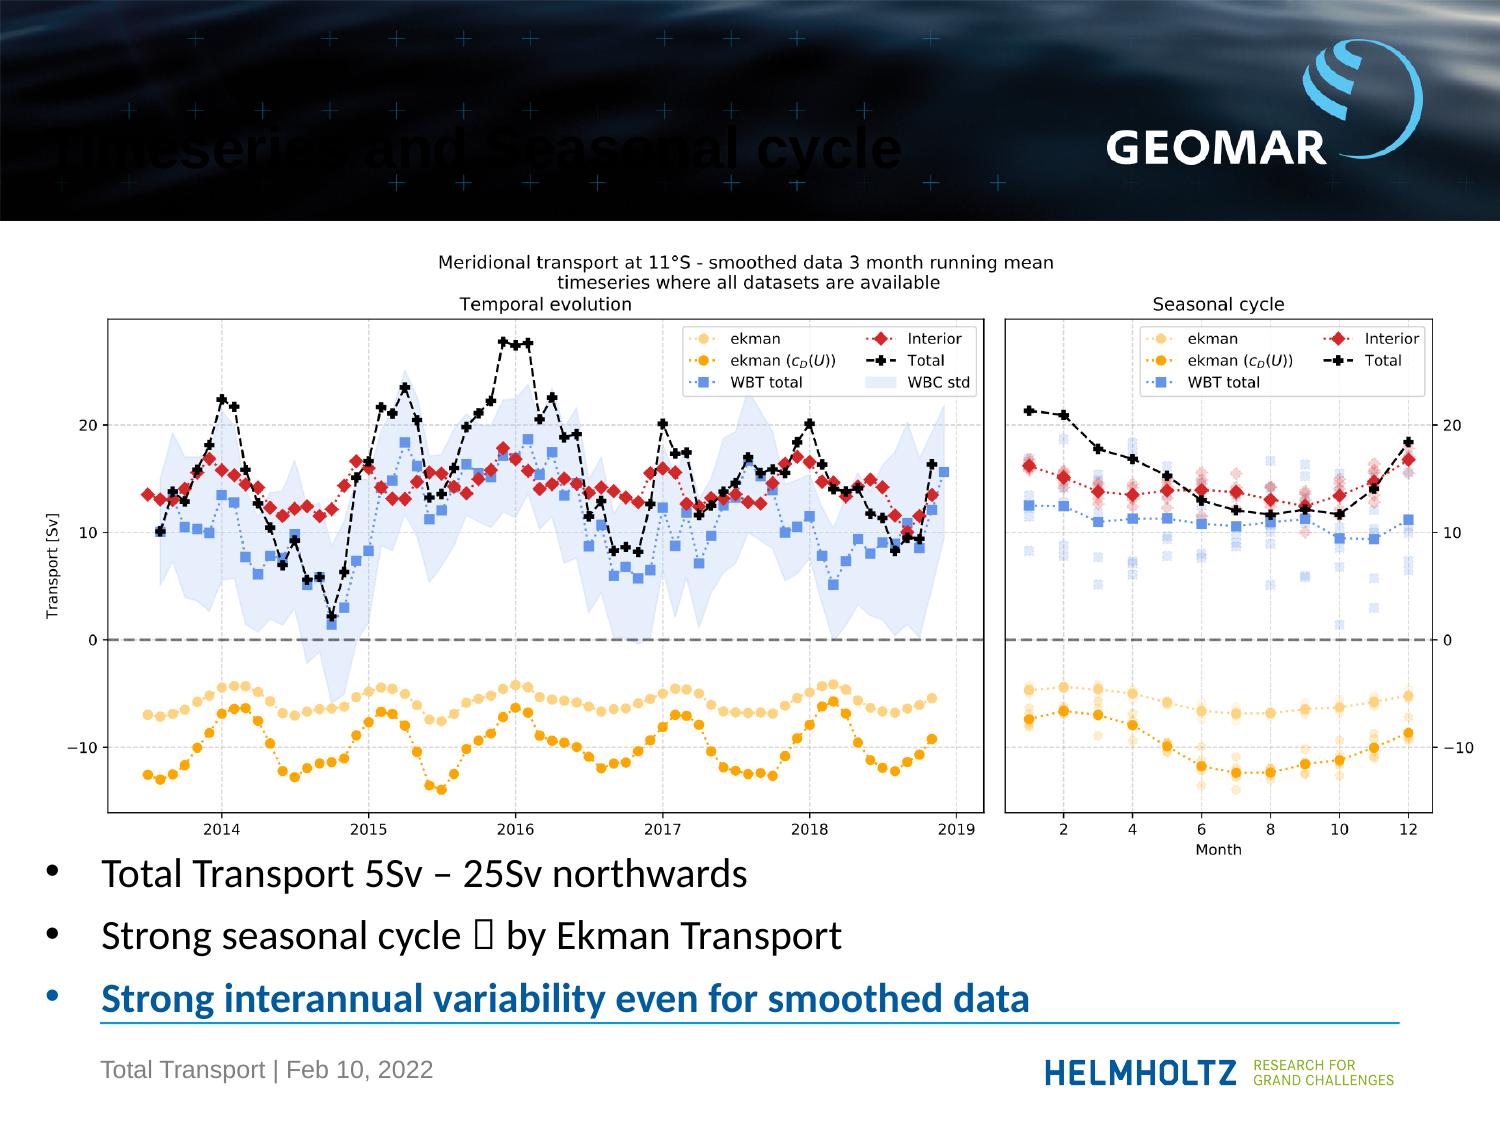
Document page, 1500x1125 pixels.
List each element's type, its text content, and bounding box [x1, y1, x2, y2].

picture [0, 242, 1497, 883]
picture [1009, 1034, 1430, 1111]
picture [0, 0, 1500, 221]
footer Total Transport | Feb 10, 2022 [100, 1053, 987, 1125]
text_box Total Transport 5Sv – 25Sv northwards Strong seasonal cycle  by Ekman Transport Strong interannual variability even for smoothed data [44, 845, 1500, 1016]
list Timeseries and Seasonal cycle [44, 37, 926, 181]
